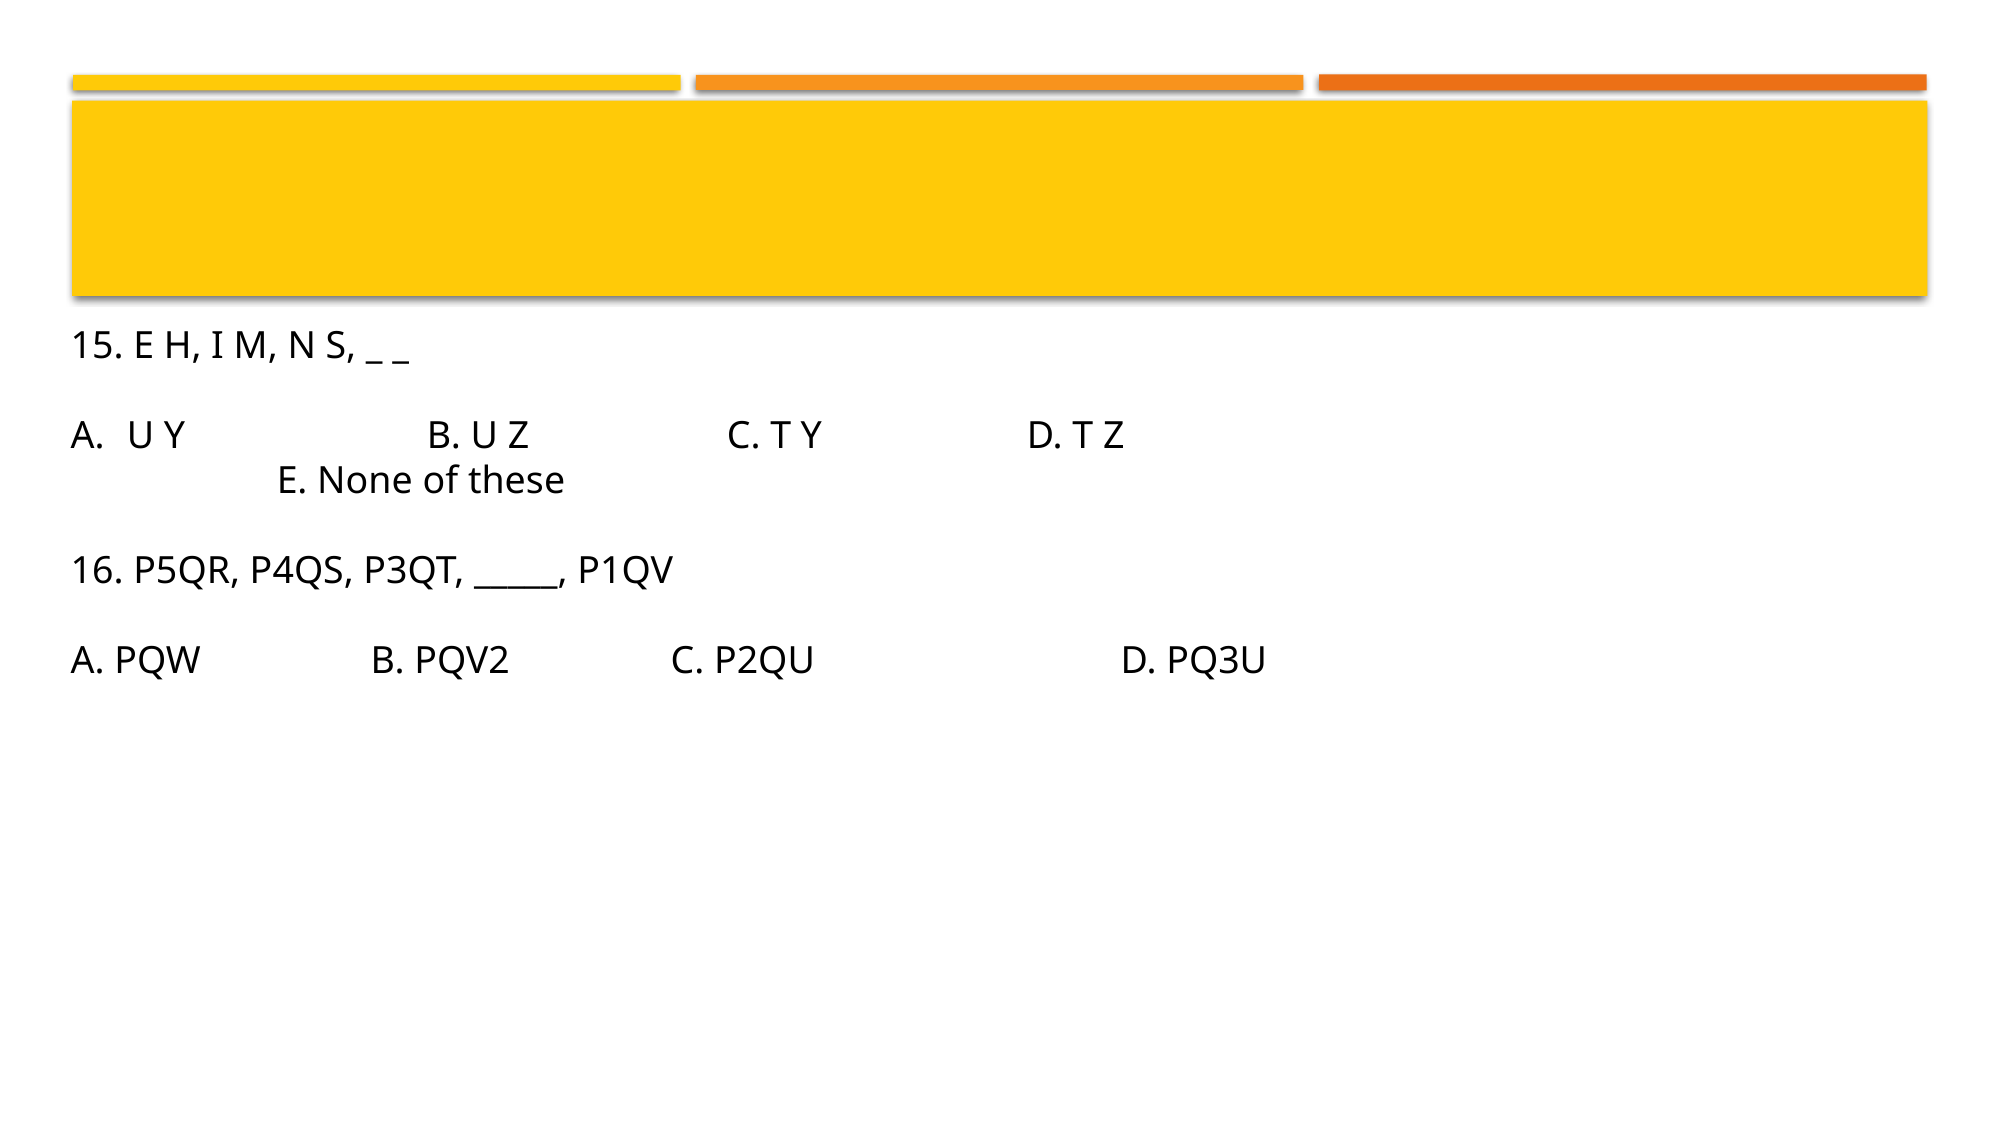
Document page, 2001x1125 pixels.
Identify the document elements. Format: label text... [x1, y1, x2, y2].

text_box 15. E H, I M, N S, _ _ U Y B. U Z C. T Y D. T Z E. None of these 16. P5QR, P4QS, P3QT, _____, P1QV A. PQW B. PQV2 C. P2QU D. PQ3U [55, 313, 1334, 779]
